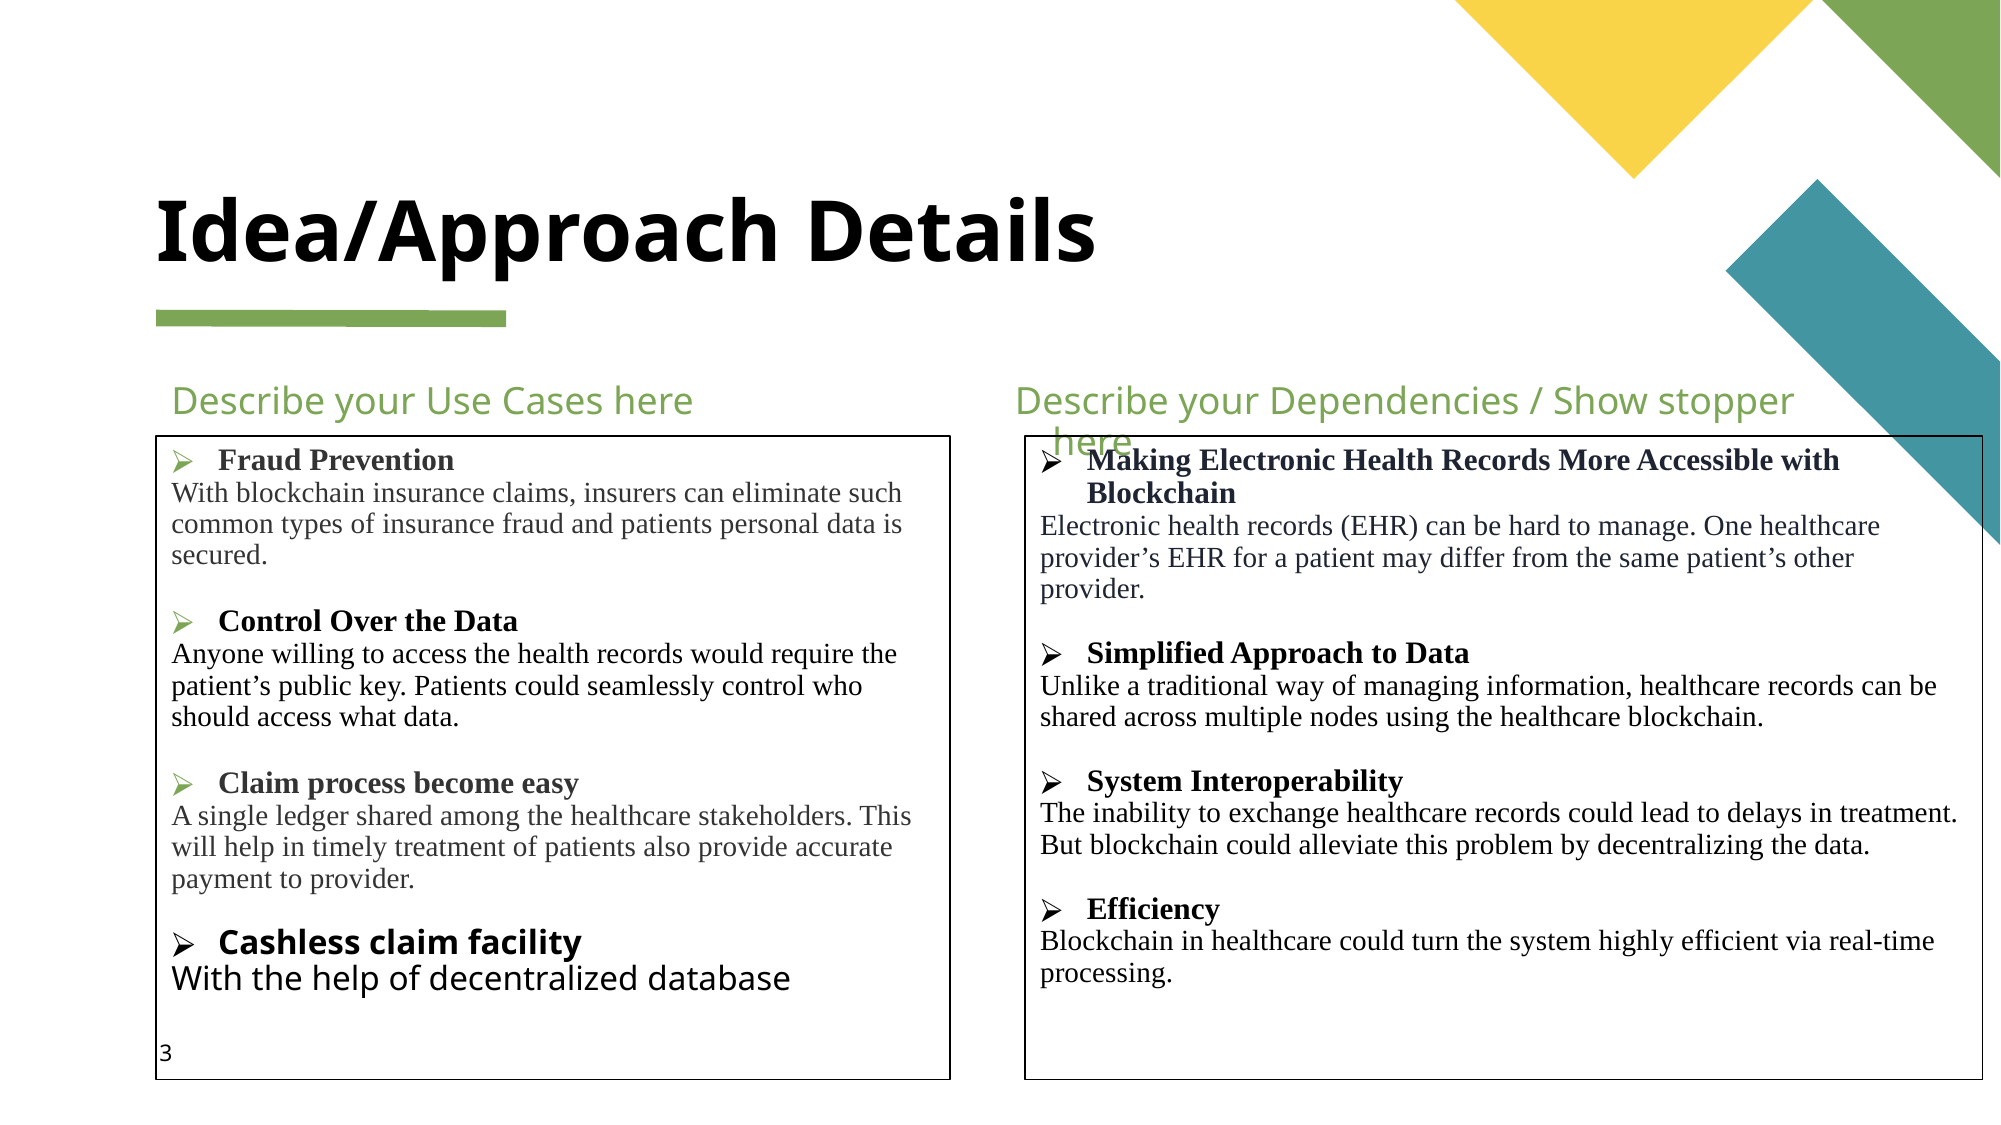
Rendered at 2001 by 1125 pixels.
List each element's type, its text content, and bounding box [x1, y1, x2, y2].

text_box Describe your Dependencies / Show stopper here [999, 374, 1844, 427]
slide_number 3 [159, 1038, 246, 1080]
list Describe your Use Cases here [156, 375, 950, 427]
text_box Making Electronic Health Records More Accessible with Blockchain Electronic health records (EHR) can be hard to manage. One healthcare provider’s EHR for a patient may differ from the same patient’s other provider. Simplified Approach to Data Unlike a traditional way of managing information, healthcare records can be shared across multiple nodes using the healthcare blockchain. System Interoperability The inability to exchange healthcare records could lead to delays in treatment. But blockchain could alleviate this problem by decentralizing the data. Efficiency Blockchain in healthcare could turn the system highly efficient via real-time processing. [1025, 435, 1983, 1080]
title Idea/Approach Details [156, 179, 1105, 280]
list Fraud Prevention With blockchain insurance claims, insurers can eliminate such common types of insurance fraud and patients personal data is secured. Control Over the Data Anyone willing to access the health records would require the patient’s public key. Patients could seamlessly control who should access what data. Claim process become easy A single ledger shared among the healthcare stakeholders. This will help in timely treatment of patients also provide accurate payment to provider. Cashless claim facility With the help of decentralized database [156, 435, 950, 1080]
